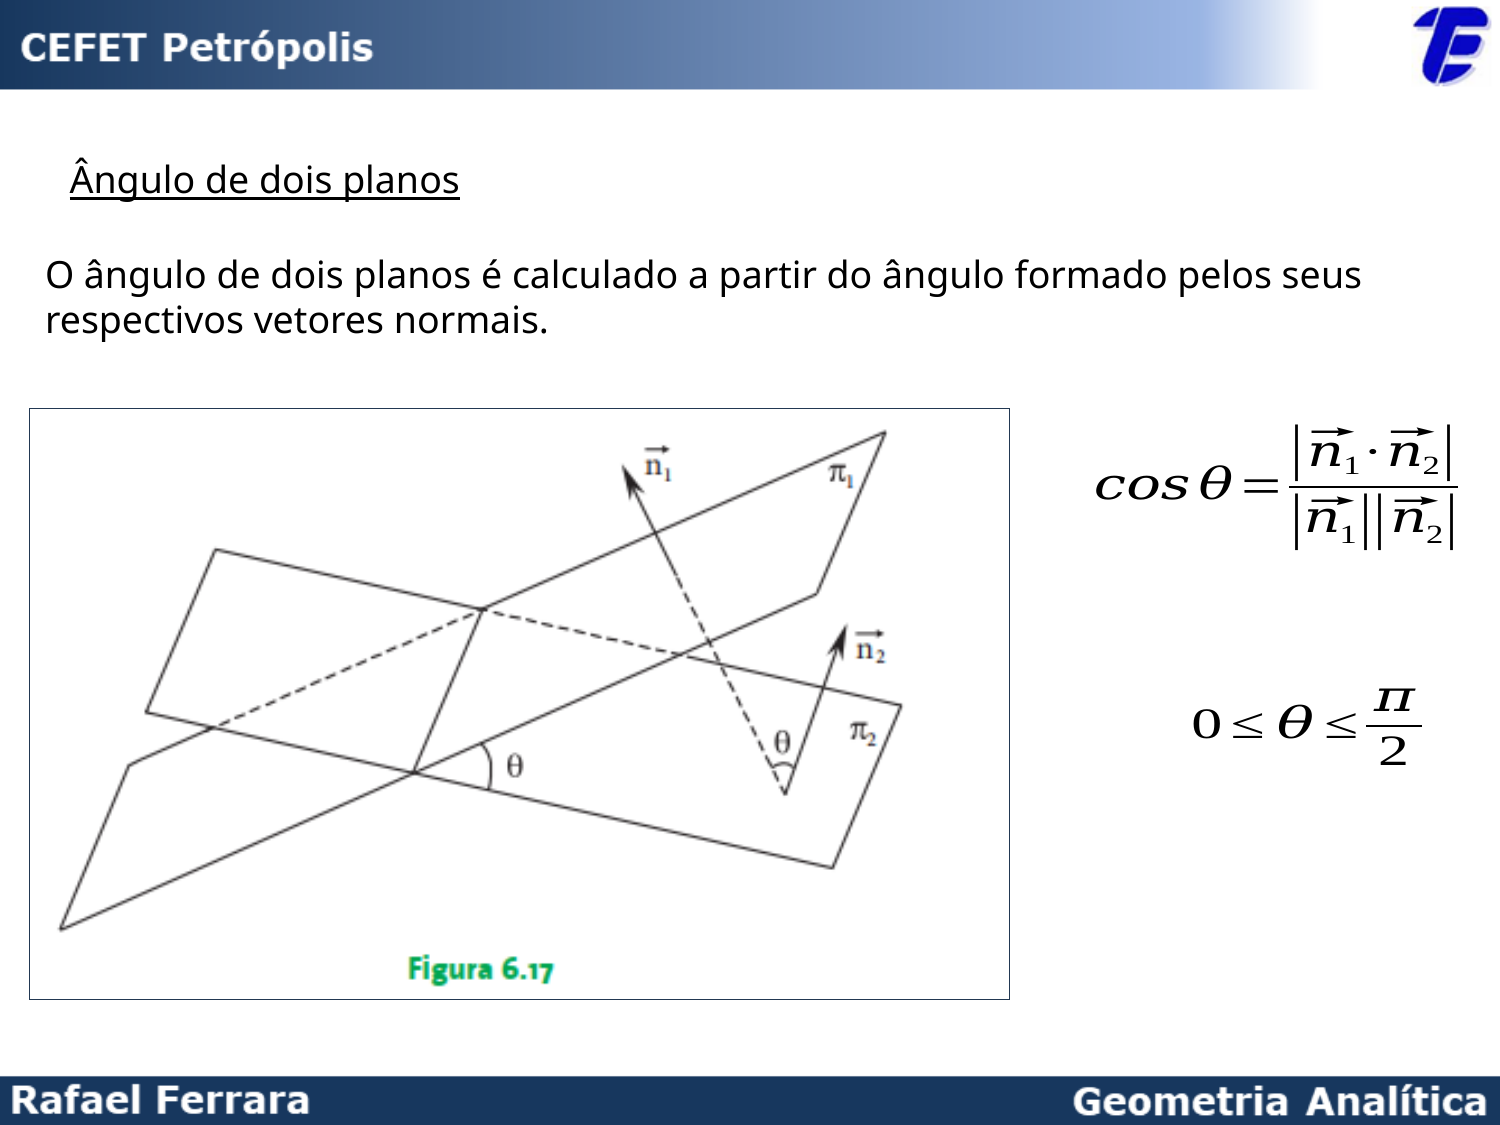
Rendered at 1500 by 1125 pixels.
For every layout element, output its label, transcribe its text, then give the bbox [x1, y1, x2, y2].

text_box Ângulo de dois planos [54, 148, 476, 209]
text_box O ângulo de dois planos é calculado a partir do ângulo formado pelos seus respectivos vetores normais. [30, 243, 1471, 349]
picture [0, 0, 1500, 1125]
